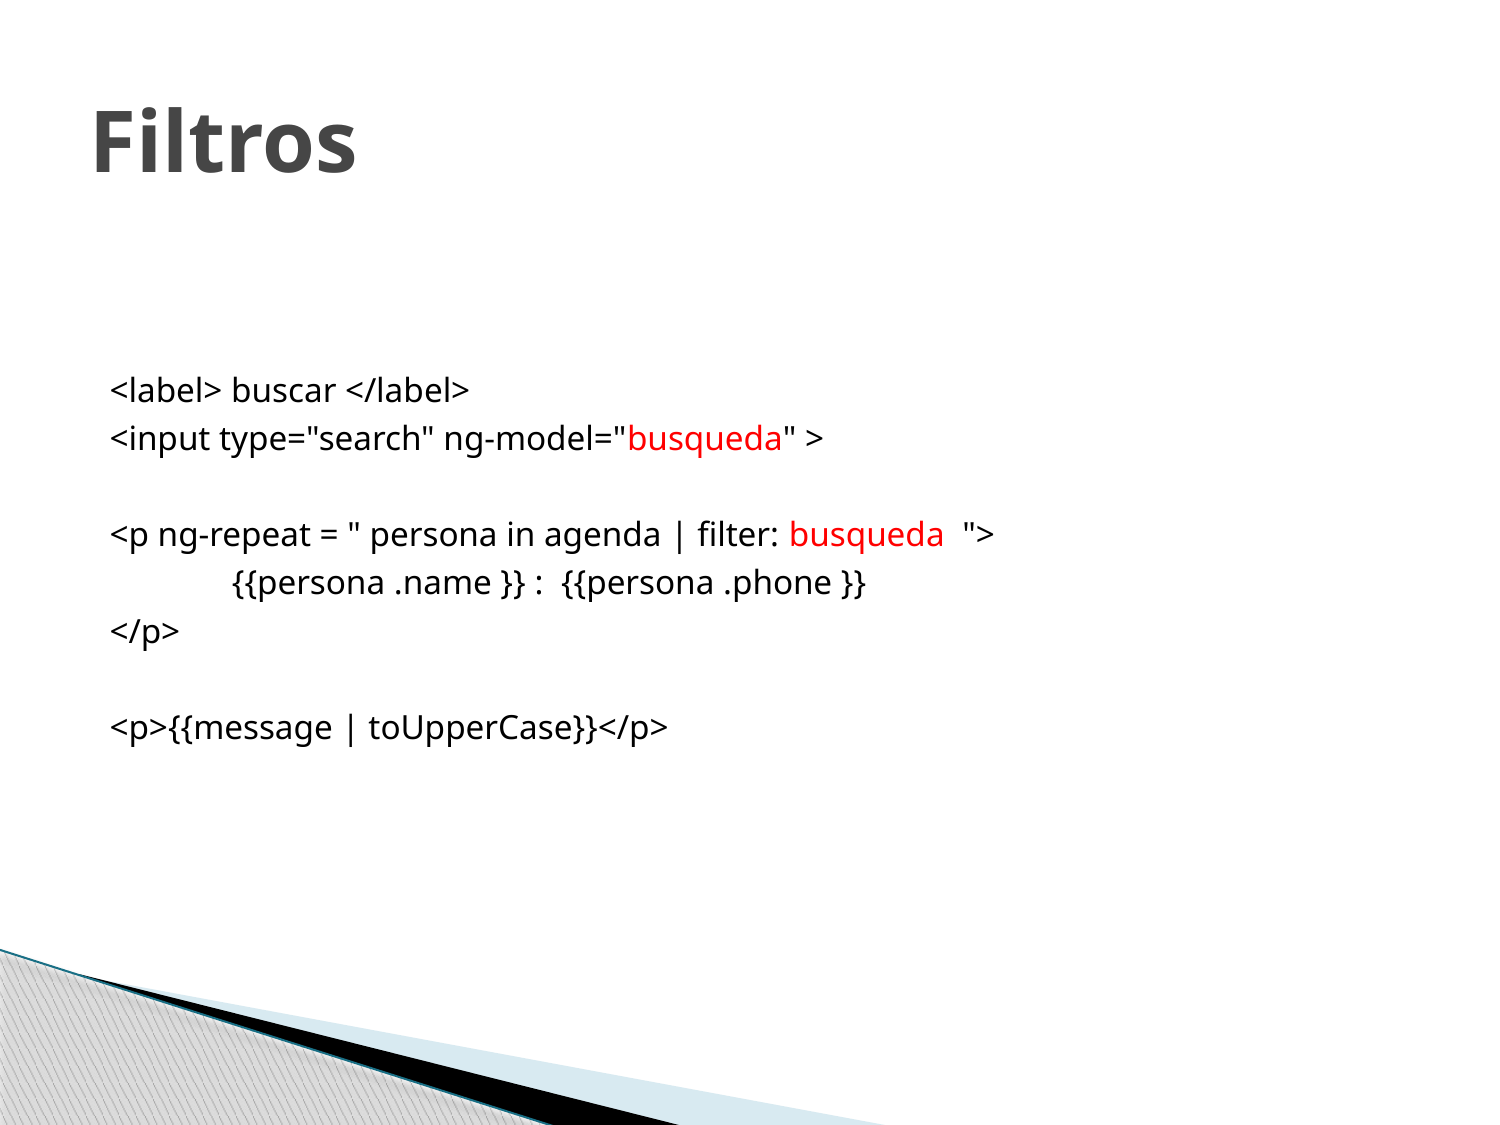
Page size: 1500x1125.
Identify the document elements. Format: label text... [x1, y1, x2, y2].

title Filtros [75, 45, 1425, 233]
list <label> buscar </label> <input type="search" ng-model="busqueda" > <p ng-repeat = " persona in agenda | filter: busqueda "> {{persona .name }} : {{persona .phone }} </p> <p>{{message | toUpperCase}}</p> [76, 361, 1427, 846]
